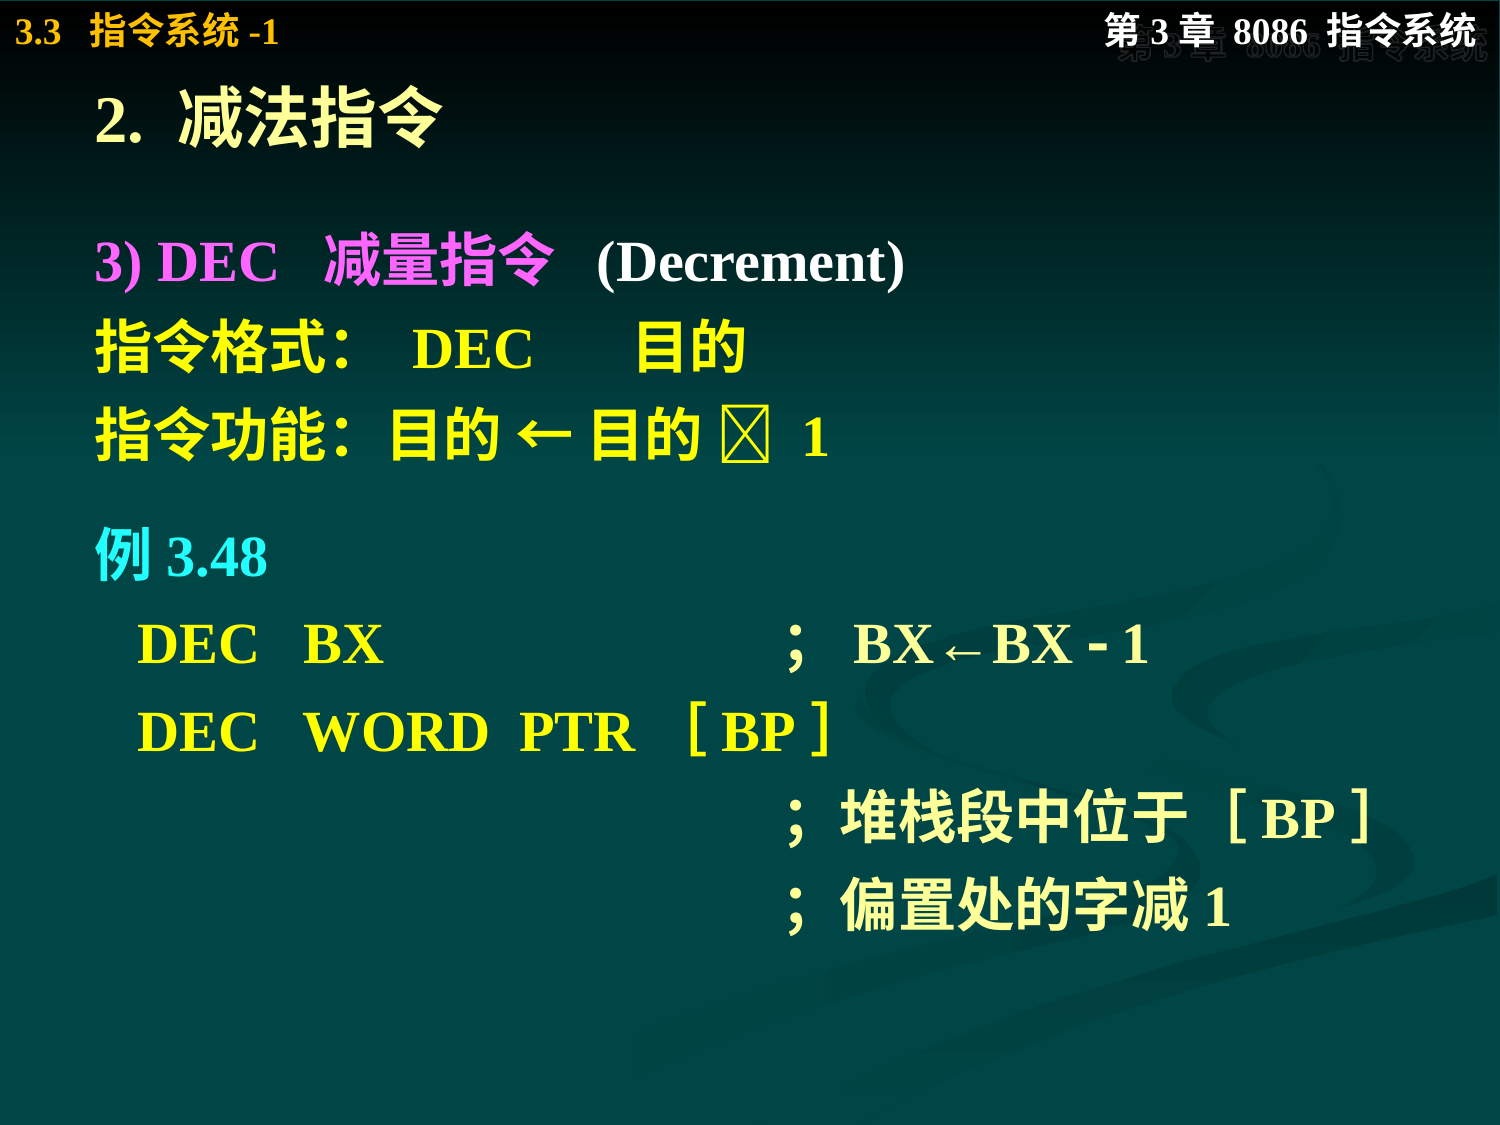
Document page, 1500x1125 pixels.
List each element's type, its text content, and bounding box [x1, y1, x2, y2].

list 3) DEC 减量指令 (Decrement) 指令格式： DEC 目的 指令功能：目的 ← 目的  1 例3.48 DEC BX ；BX←BX  1 DEC WORD PTR［BP］ ；堆栈段中位于［BP］ ；偏置处的字减1 [78, 215, 1437, 1065]
title 2. 减法指令 [78, 60, 1430, 172]
